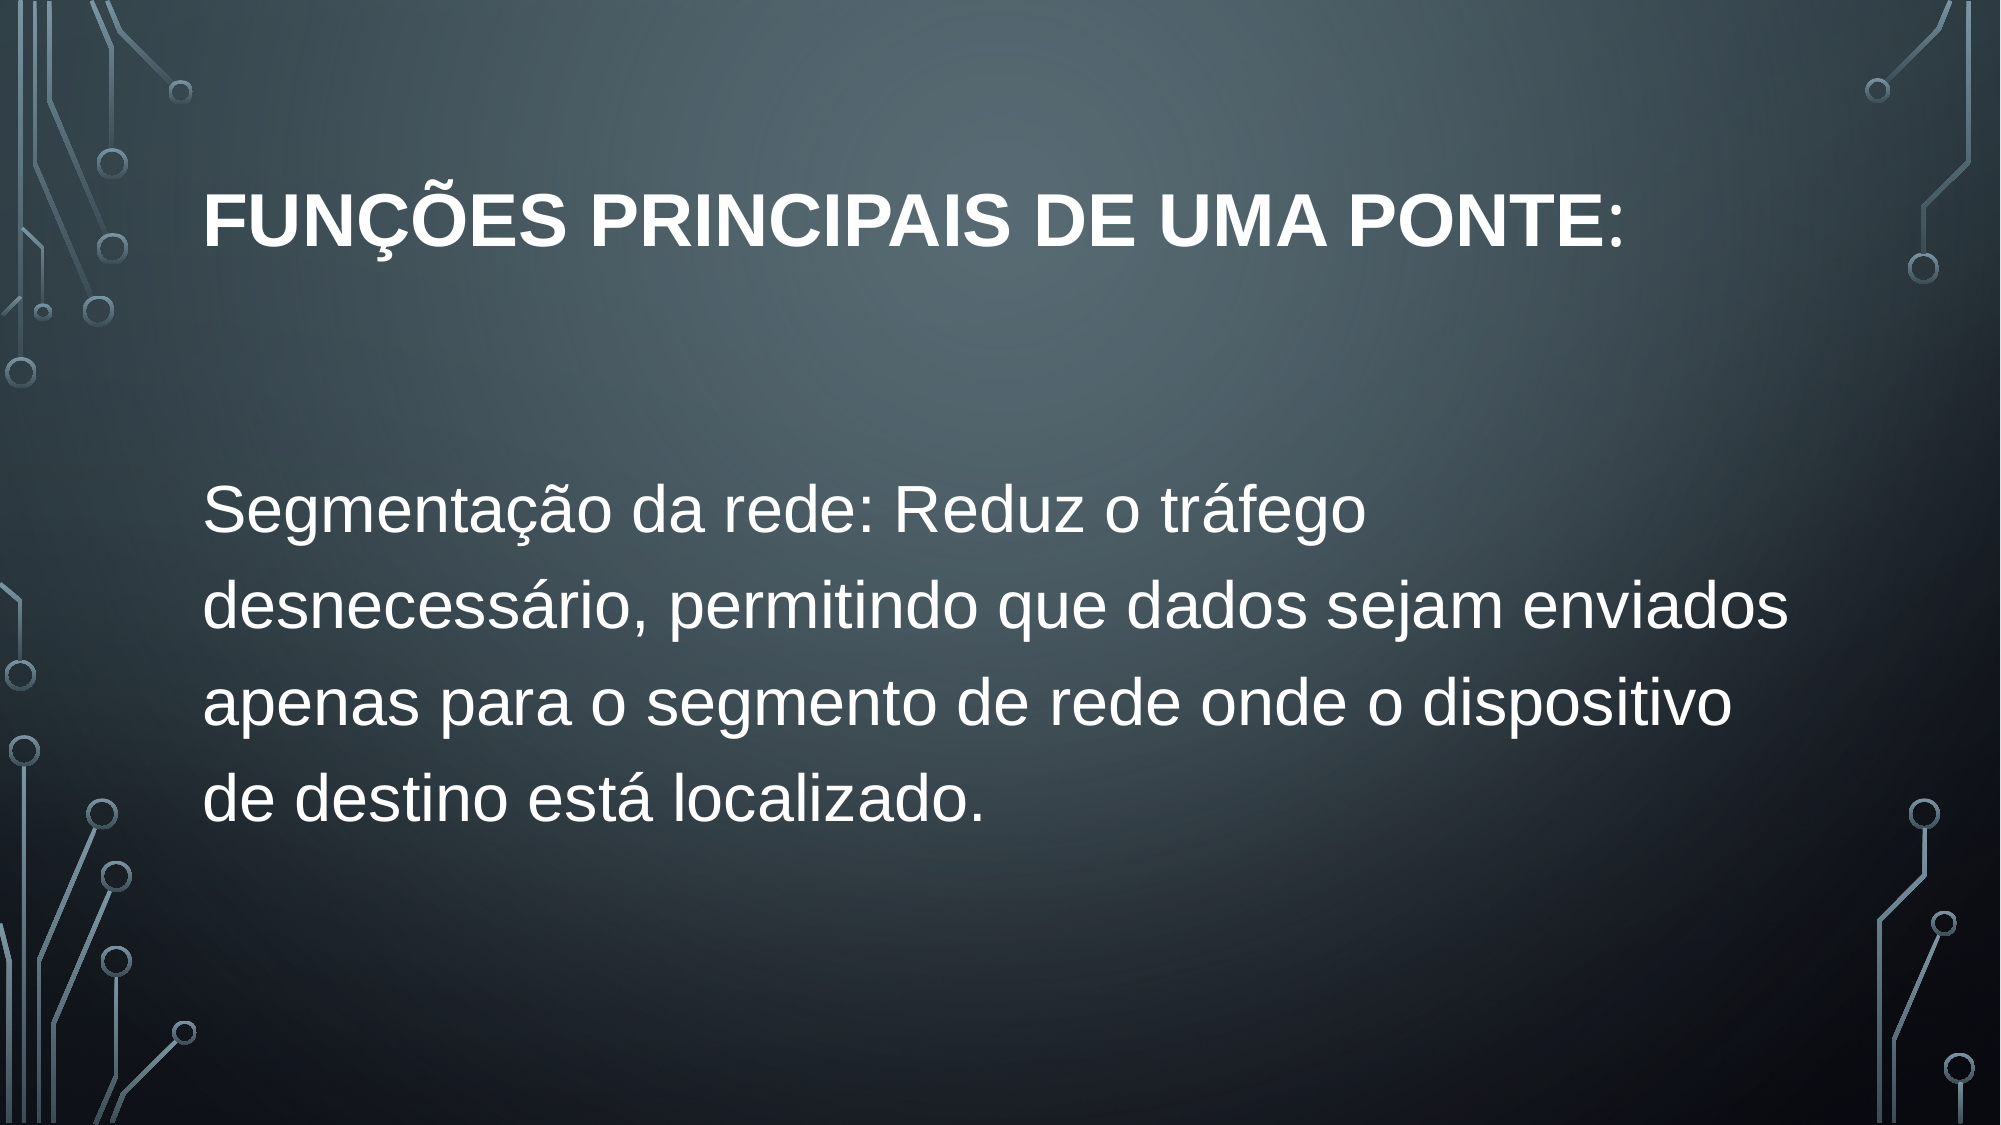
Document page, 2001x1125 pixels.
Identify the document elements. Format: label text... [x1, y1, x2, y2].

title Funções principais de uma ponte: [187, 101, 1813, 344]
list Segmentação da rede: Reduz o tráfego desnecessário, permitindo que dados sejam enviados apenas para o segmento de rede onde o dispositivo de destino está localizado. [187, 442, 1813, 1024]
